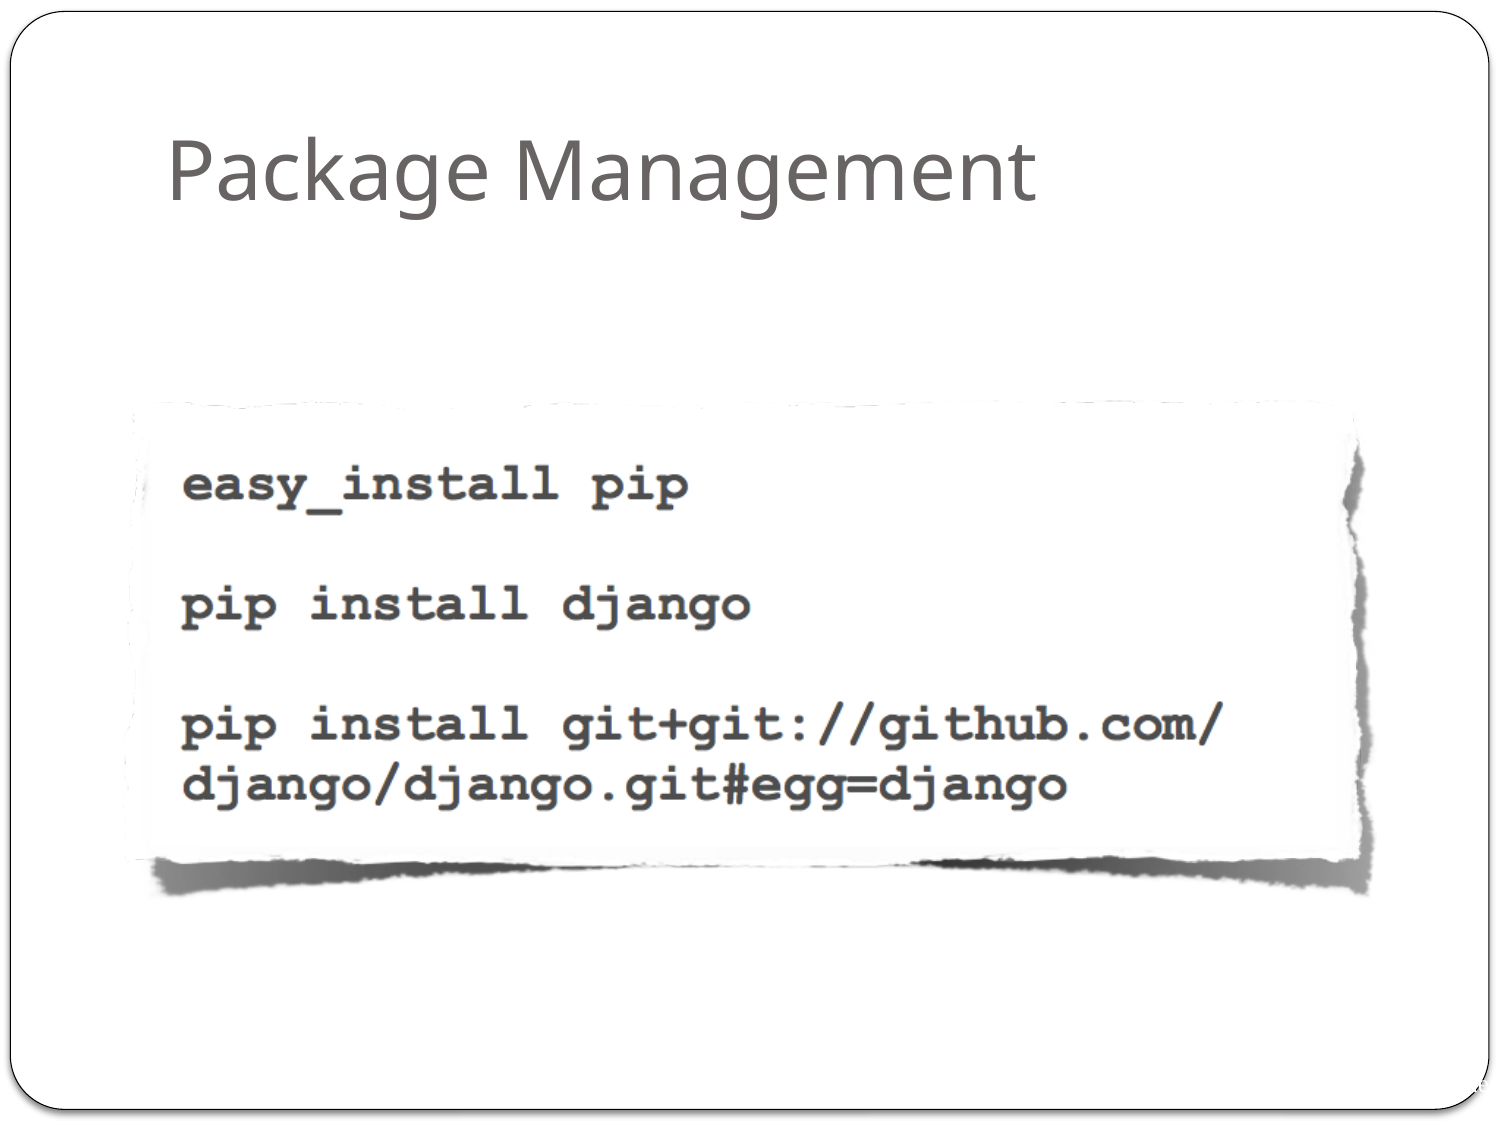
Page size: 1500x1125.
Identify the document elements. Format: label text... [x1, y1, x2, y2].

title Package Management [150, 45, 1425, 233]
picture [118, 390, 1378, 902]
